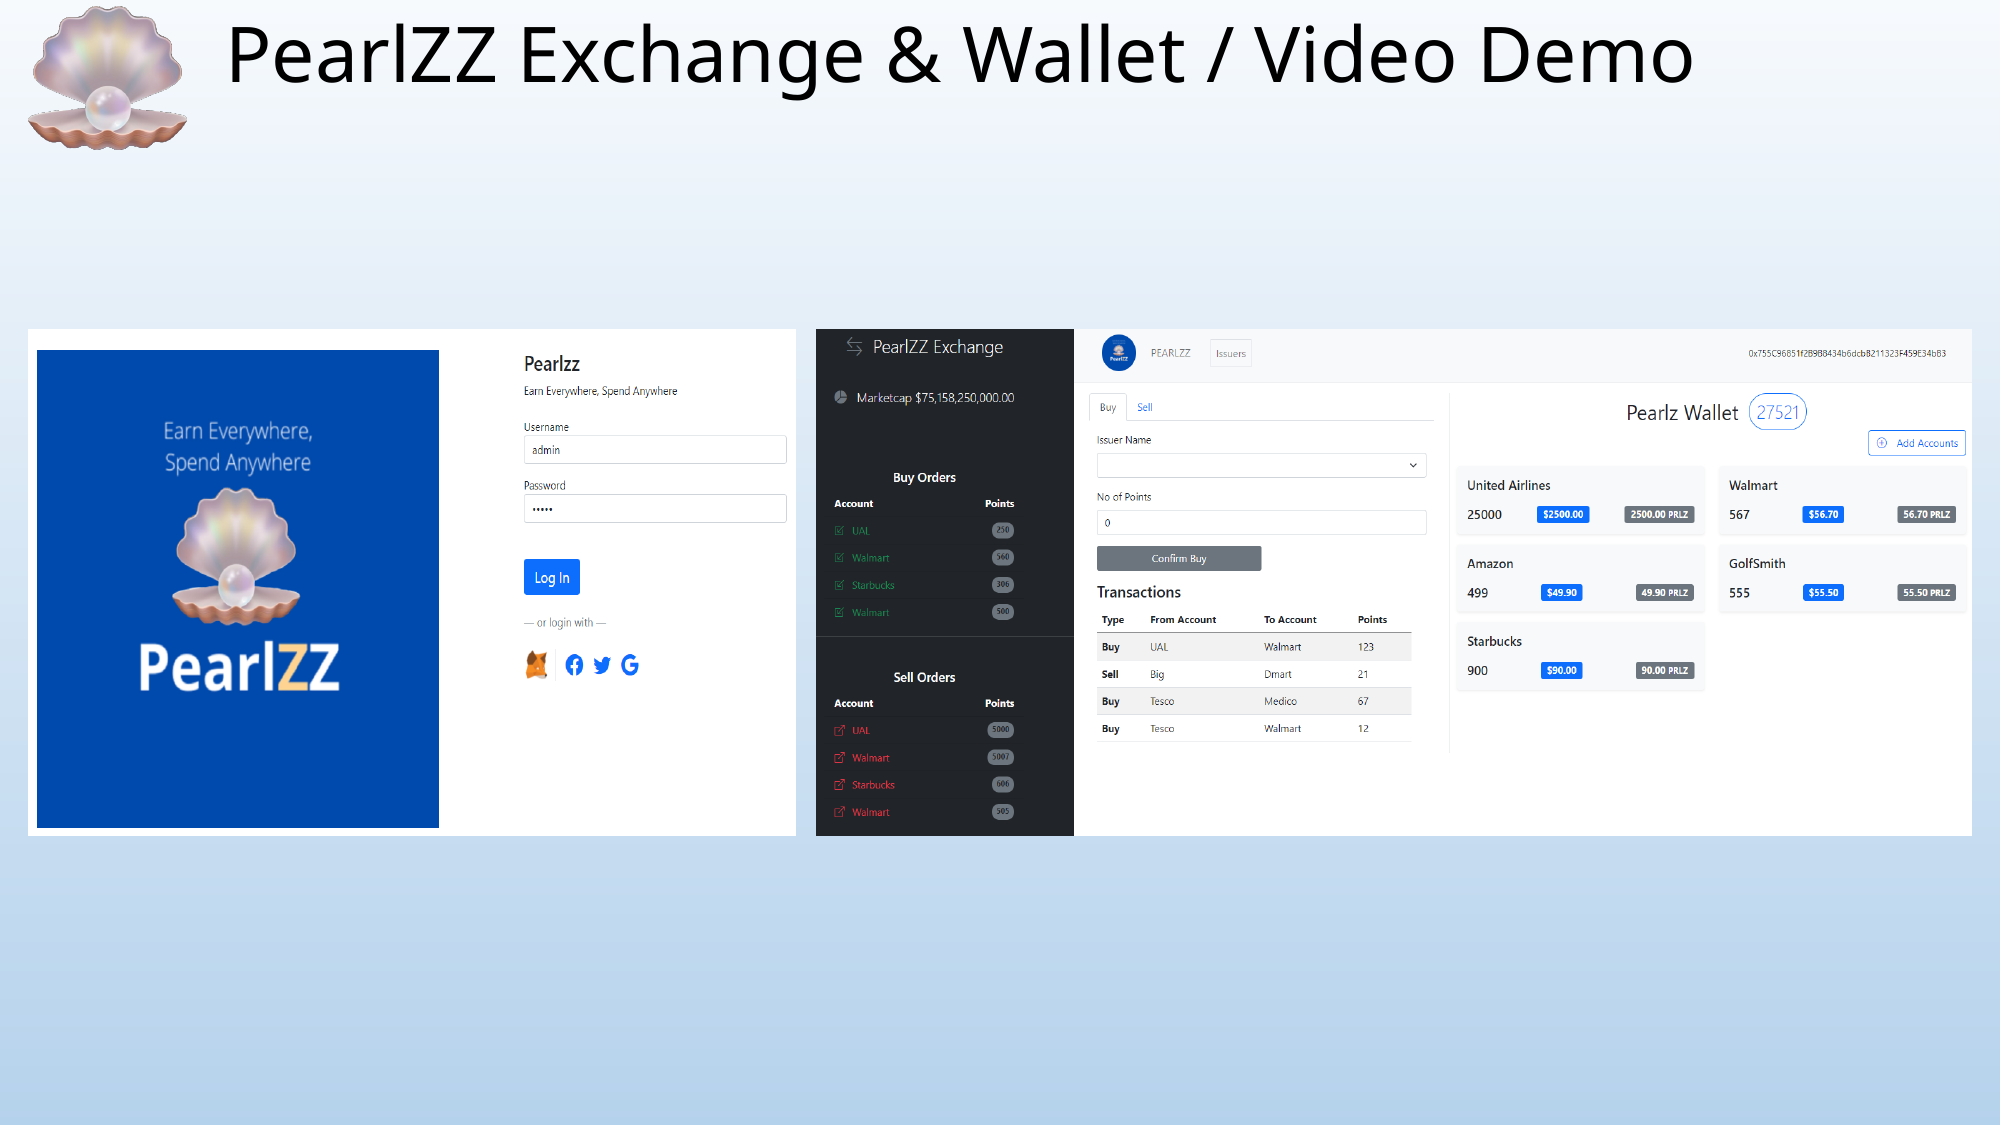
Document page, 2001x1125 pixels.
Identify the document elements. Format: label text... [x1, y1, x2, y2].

picture [816, 329, 1972, 836]
picture [28, 6, 187, 150]
picture [28, 329, 796, 836]
title PearlZZ Exchange & Wallet / Video Demo [210, 8, 2000, 108]
